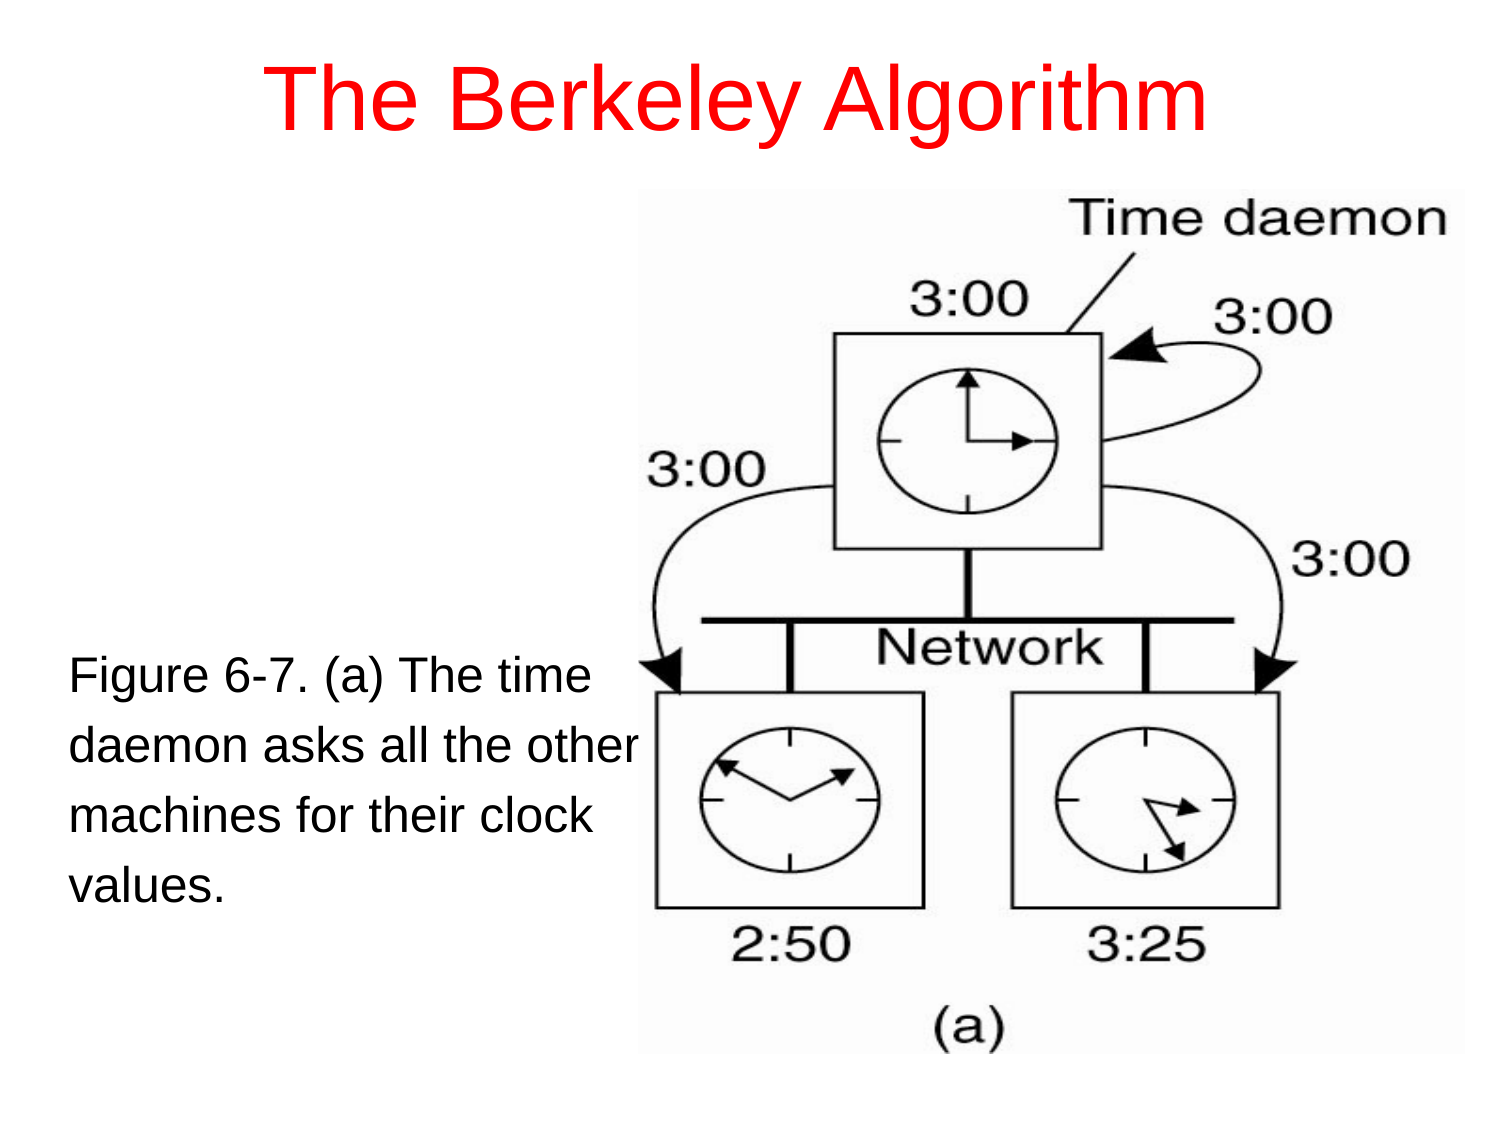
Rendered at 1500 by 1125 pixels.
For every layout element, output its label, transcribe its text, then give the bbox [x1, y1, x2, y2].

title The Berkeley Algorithm [0, 0, 1500, 188]
picture [637, 188, 1465, 1054]
list Figure 6-7. (a) The time daemon asks all the other machines for their clock values. [53, 634, 690, 1076]
